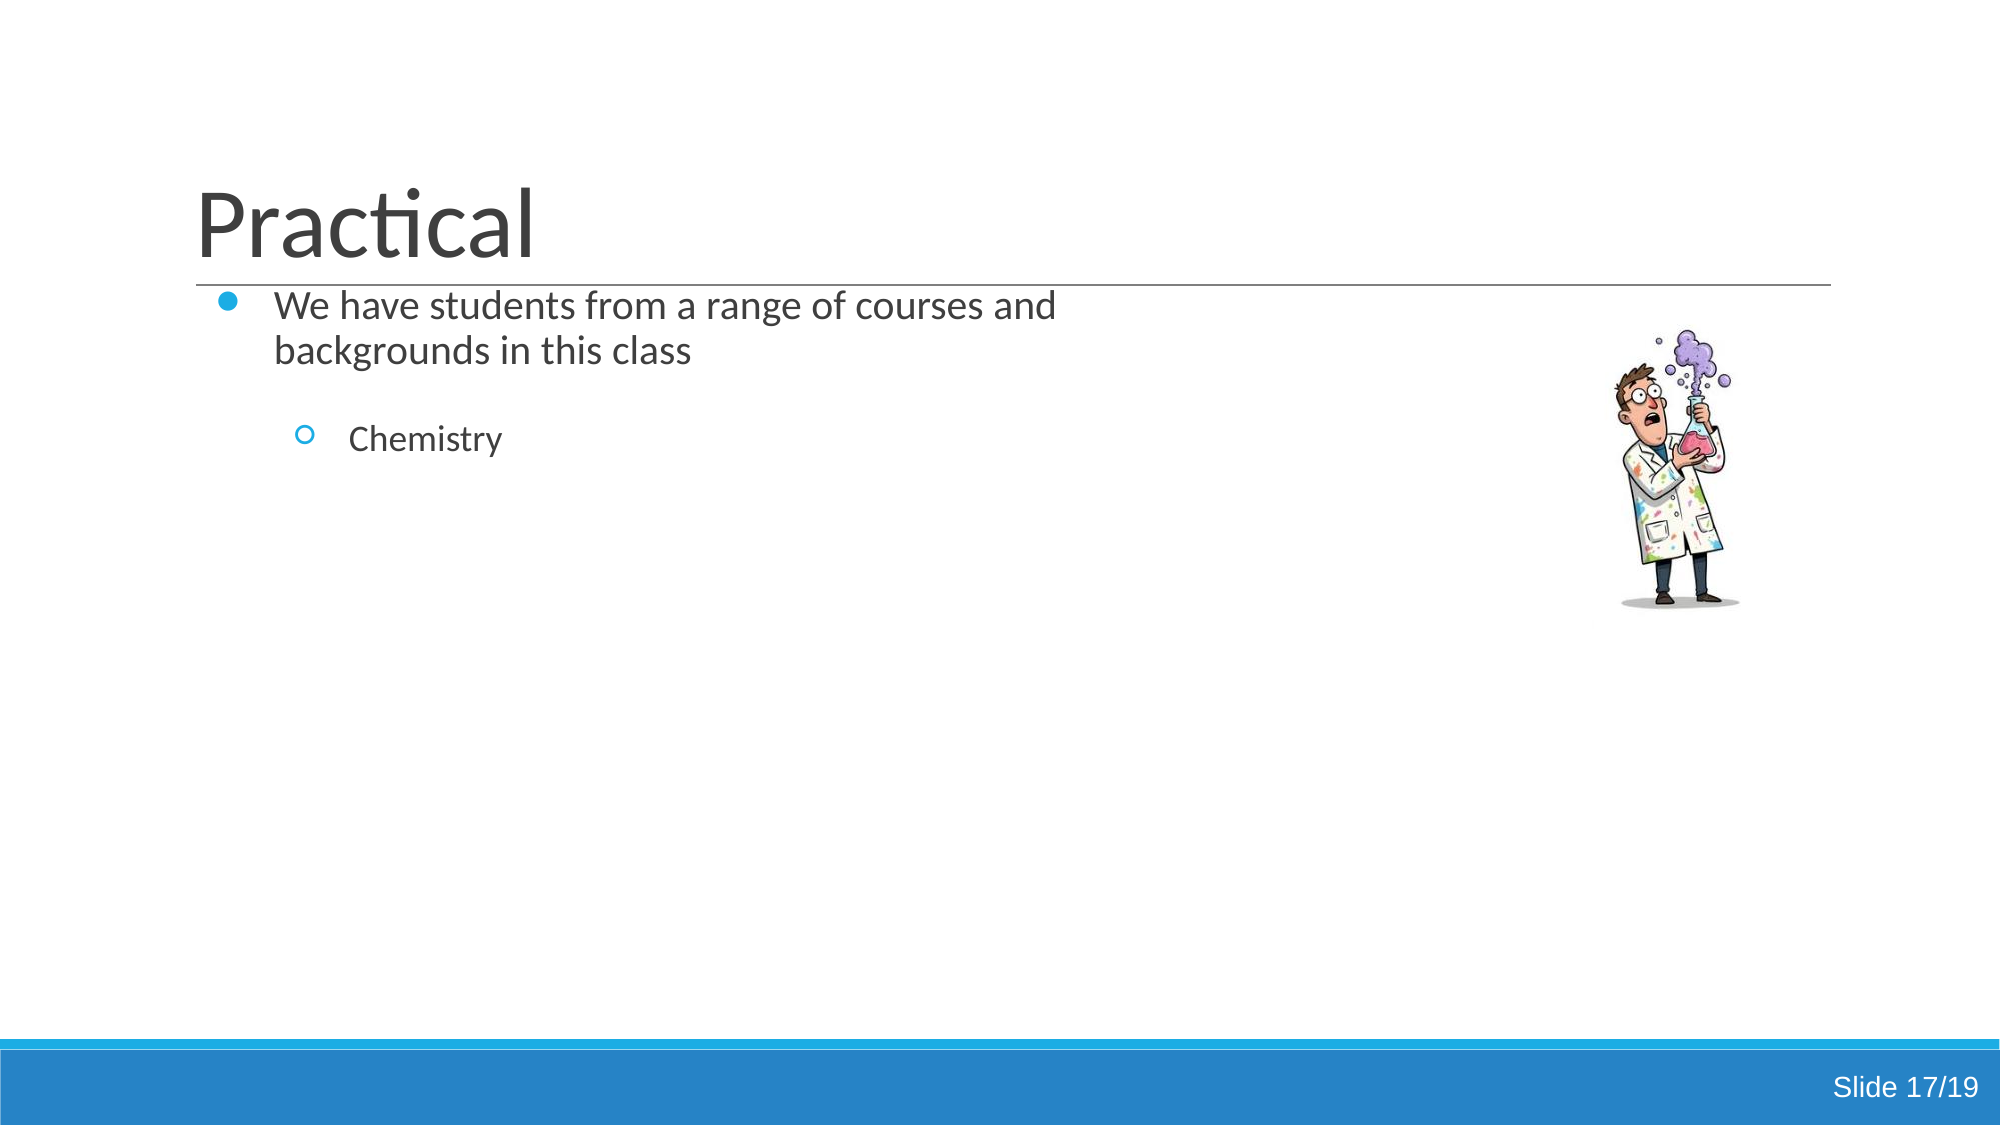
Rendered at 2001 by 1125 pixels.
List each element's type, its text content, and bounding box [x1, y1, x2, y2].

text_box Slide 17/19 [1817, 1053, 2000, 1125]
picture [1509, 307, 1831, 629]
text_box We have students from a range of courses and backgrounds in this class Chemistry [198, 276, 1236, 862]
title Practical [180, 47, 1830, 285]
